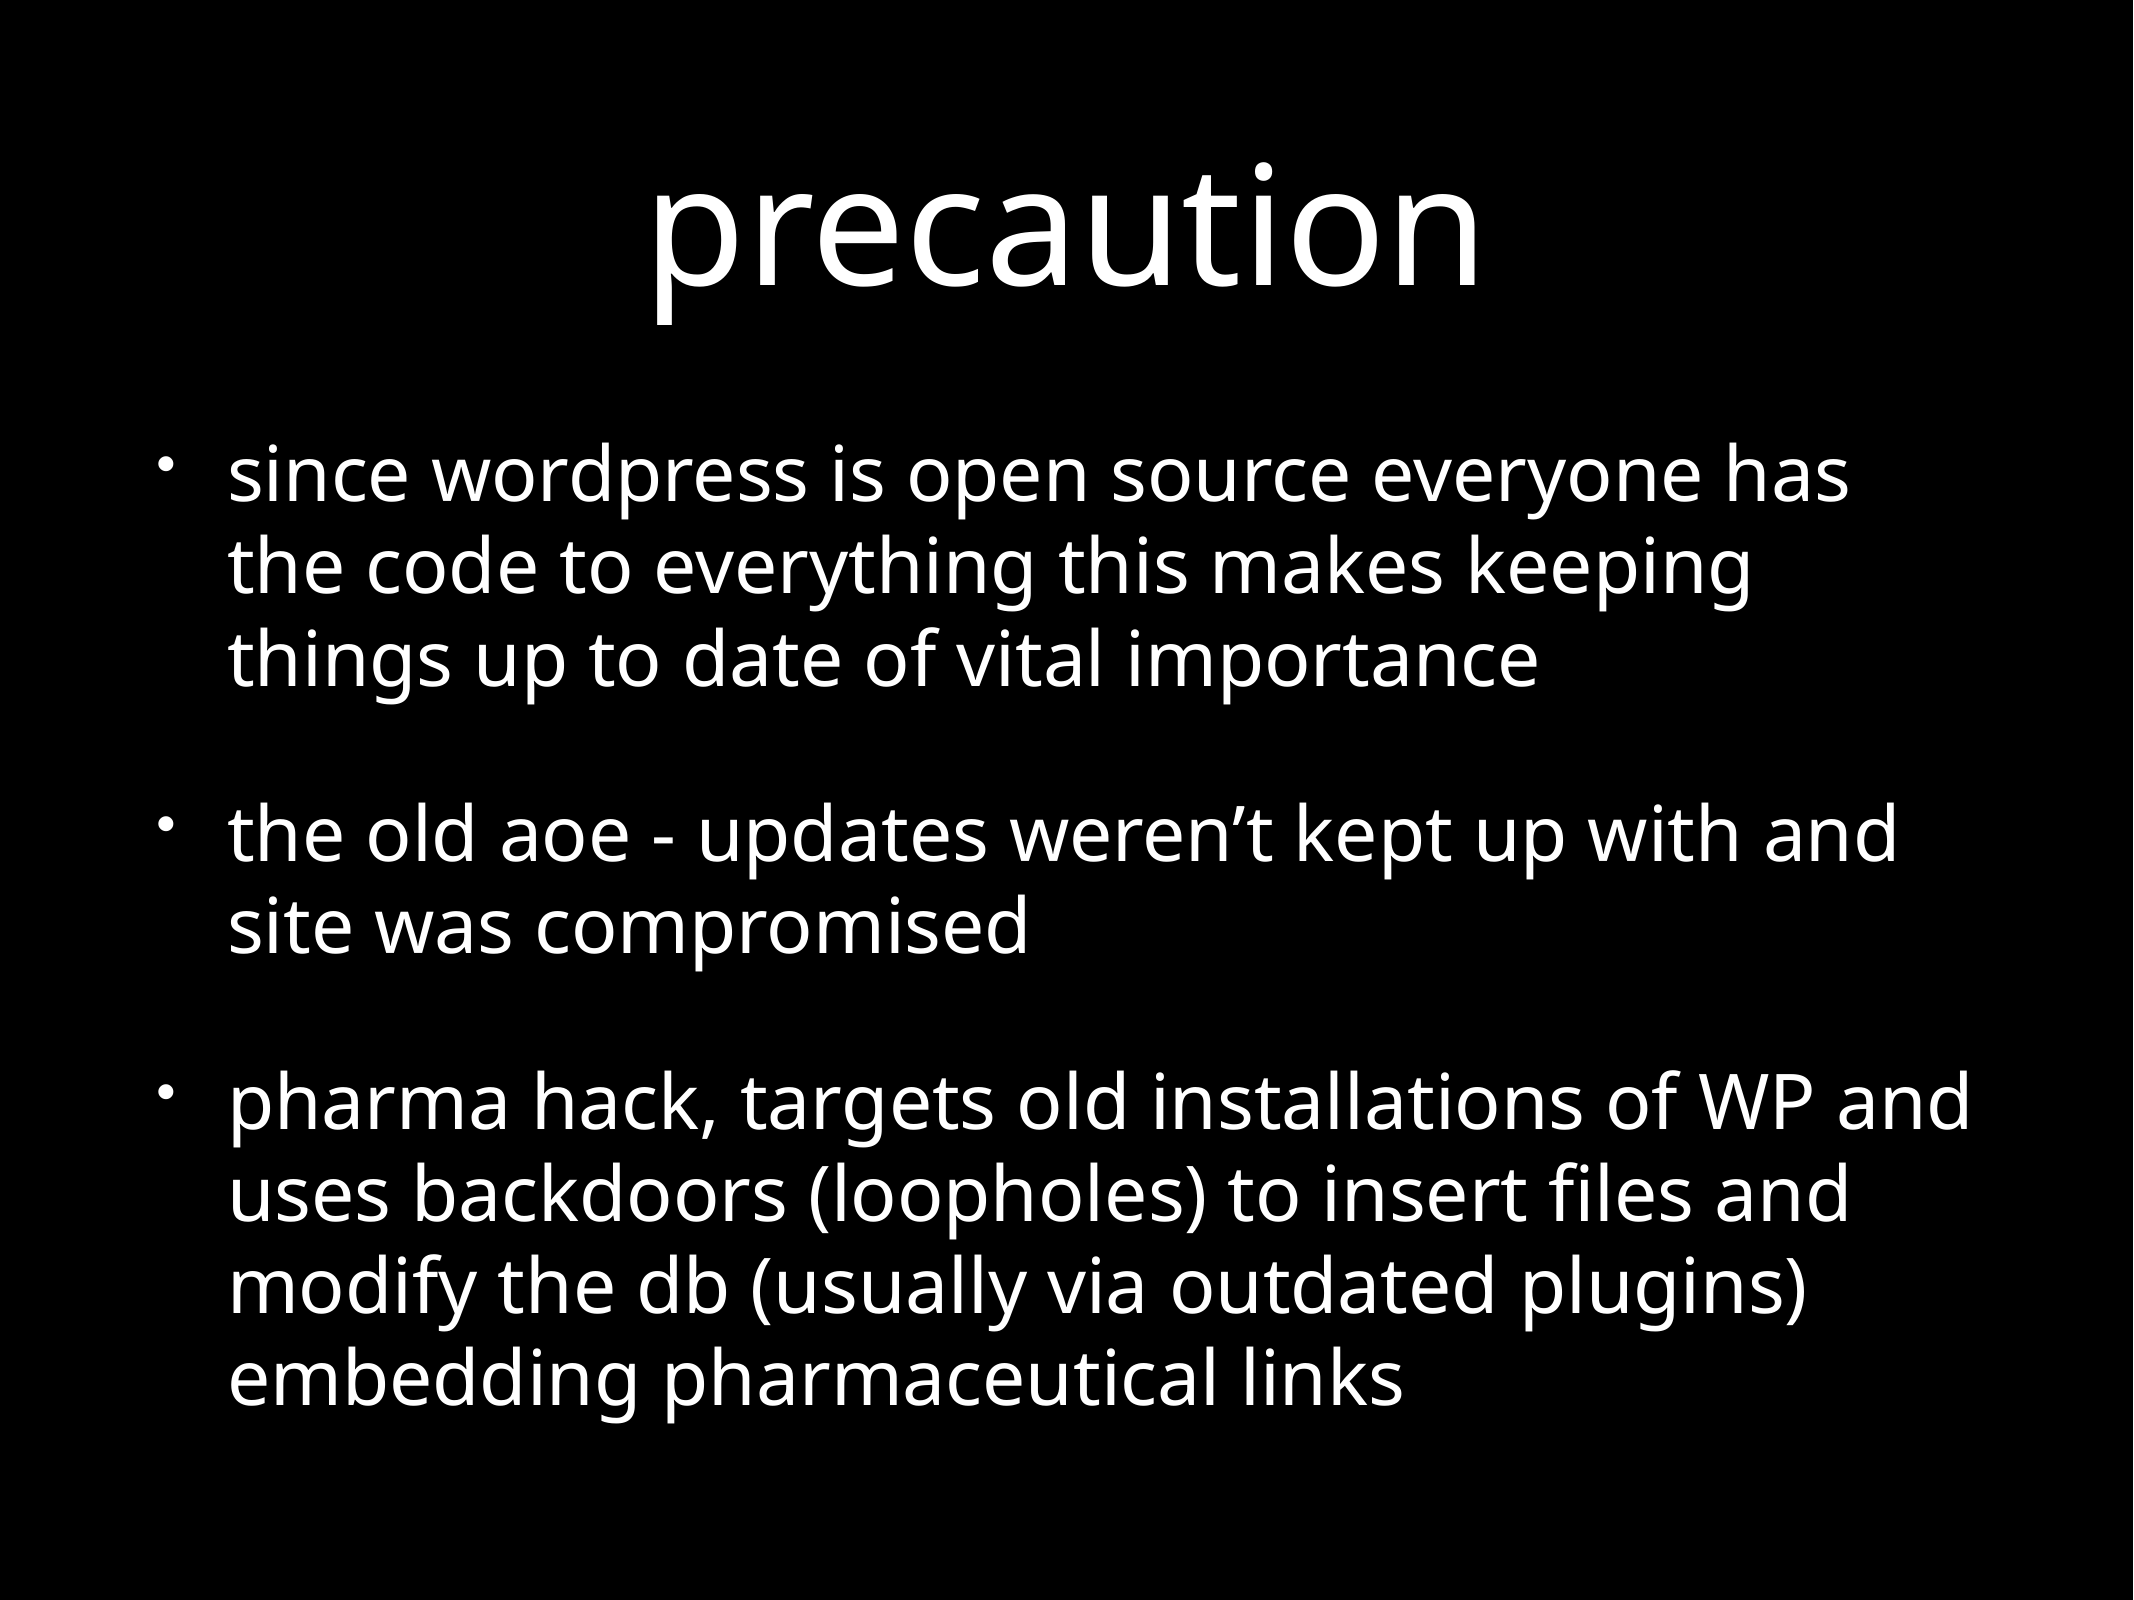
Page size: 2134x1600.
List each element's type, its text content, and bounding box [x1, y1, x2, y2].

title precaution [155, 41, 1978, 397]
list since wordpress is open source everyone has the code to everything this makes keeping things up to date of vital importance the old aoe - updates weren’t kept up with and site was compromised pharma hack, targets old installations of WP and uses backdoors (loopholes) to insert files and modify the db (usually via outdated plugins) embedding pharmaceutical links [155, 424, 1978, 1457]
